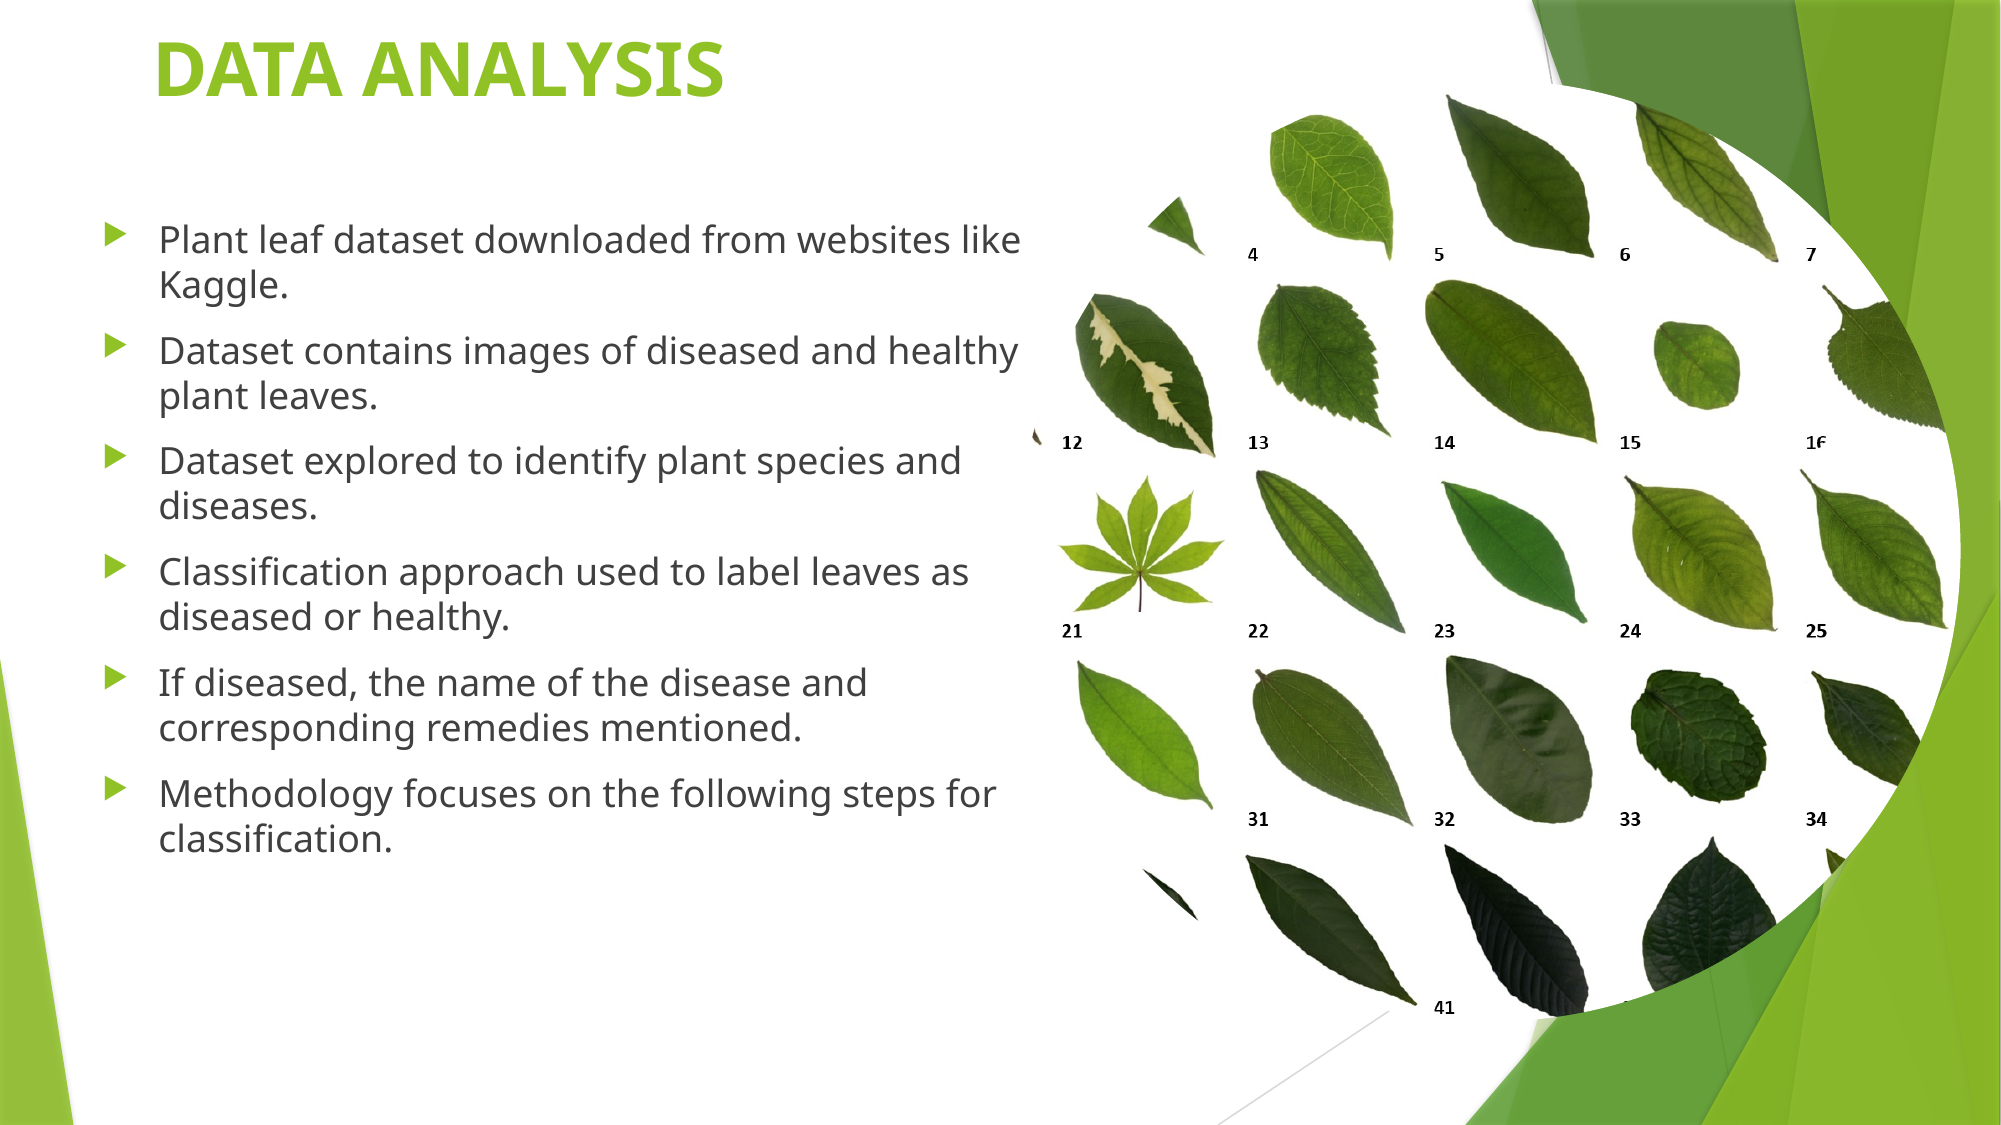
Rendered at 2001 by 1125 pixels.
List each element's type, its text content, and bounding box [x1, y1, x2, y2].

list Plant leaf dataset downloaded from websites like Kaggle. Dataset contains images of diseased and healthy plant leaves. Dataset explored to identify plant species and diseases. Classification approach used to label leaves as diseased or healthy. If diseased, the name of the disease and corresponding remedies mentioned. Methodology focuses on the following steps for classification. [87, 208, 1013, 979]
title DATA ANALYSIS [137, 13, 1863, 208]
picture [1018, 79, 1962, 1023]
